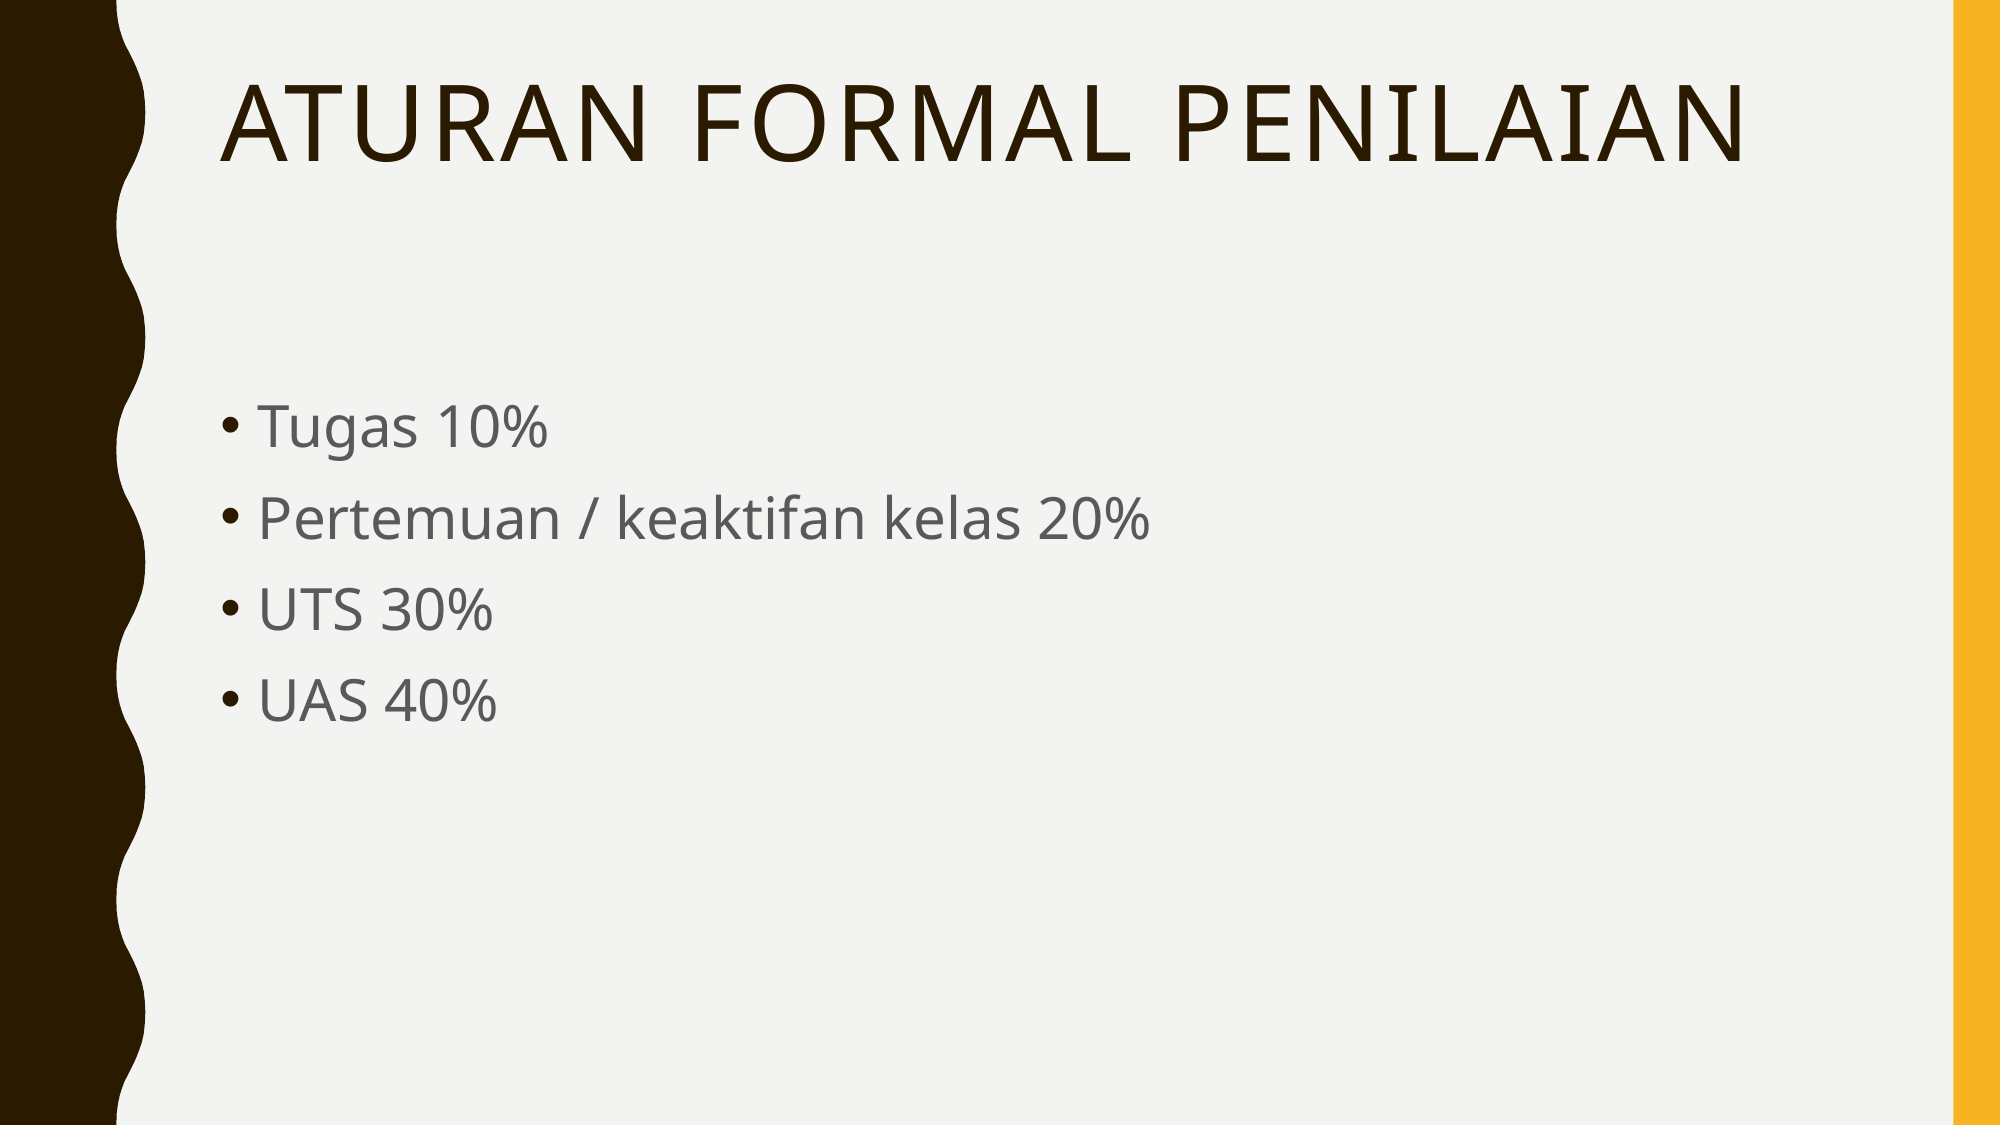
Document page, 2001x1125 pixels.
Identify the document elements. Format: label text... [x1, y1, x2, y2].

title ATURAN FORMAL PENILAIAN [205, 62, 1875, 308]
list Tugas 10% Pertemuan / keaktifan kelas 20% UTS 30% UAS 40% [205, 375, 1875, 965]
